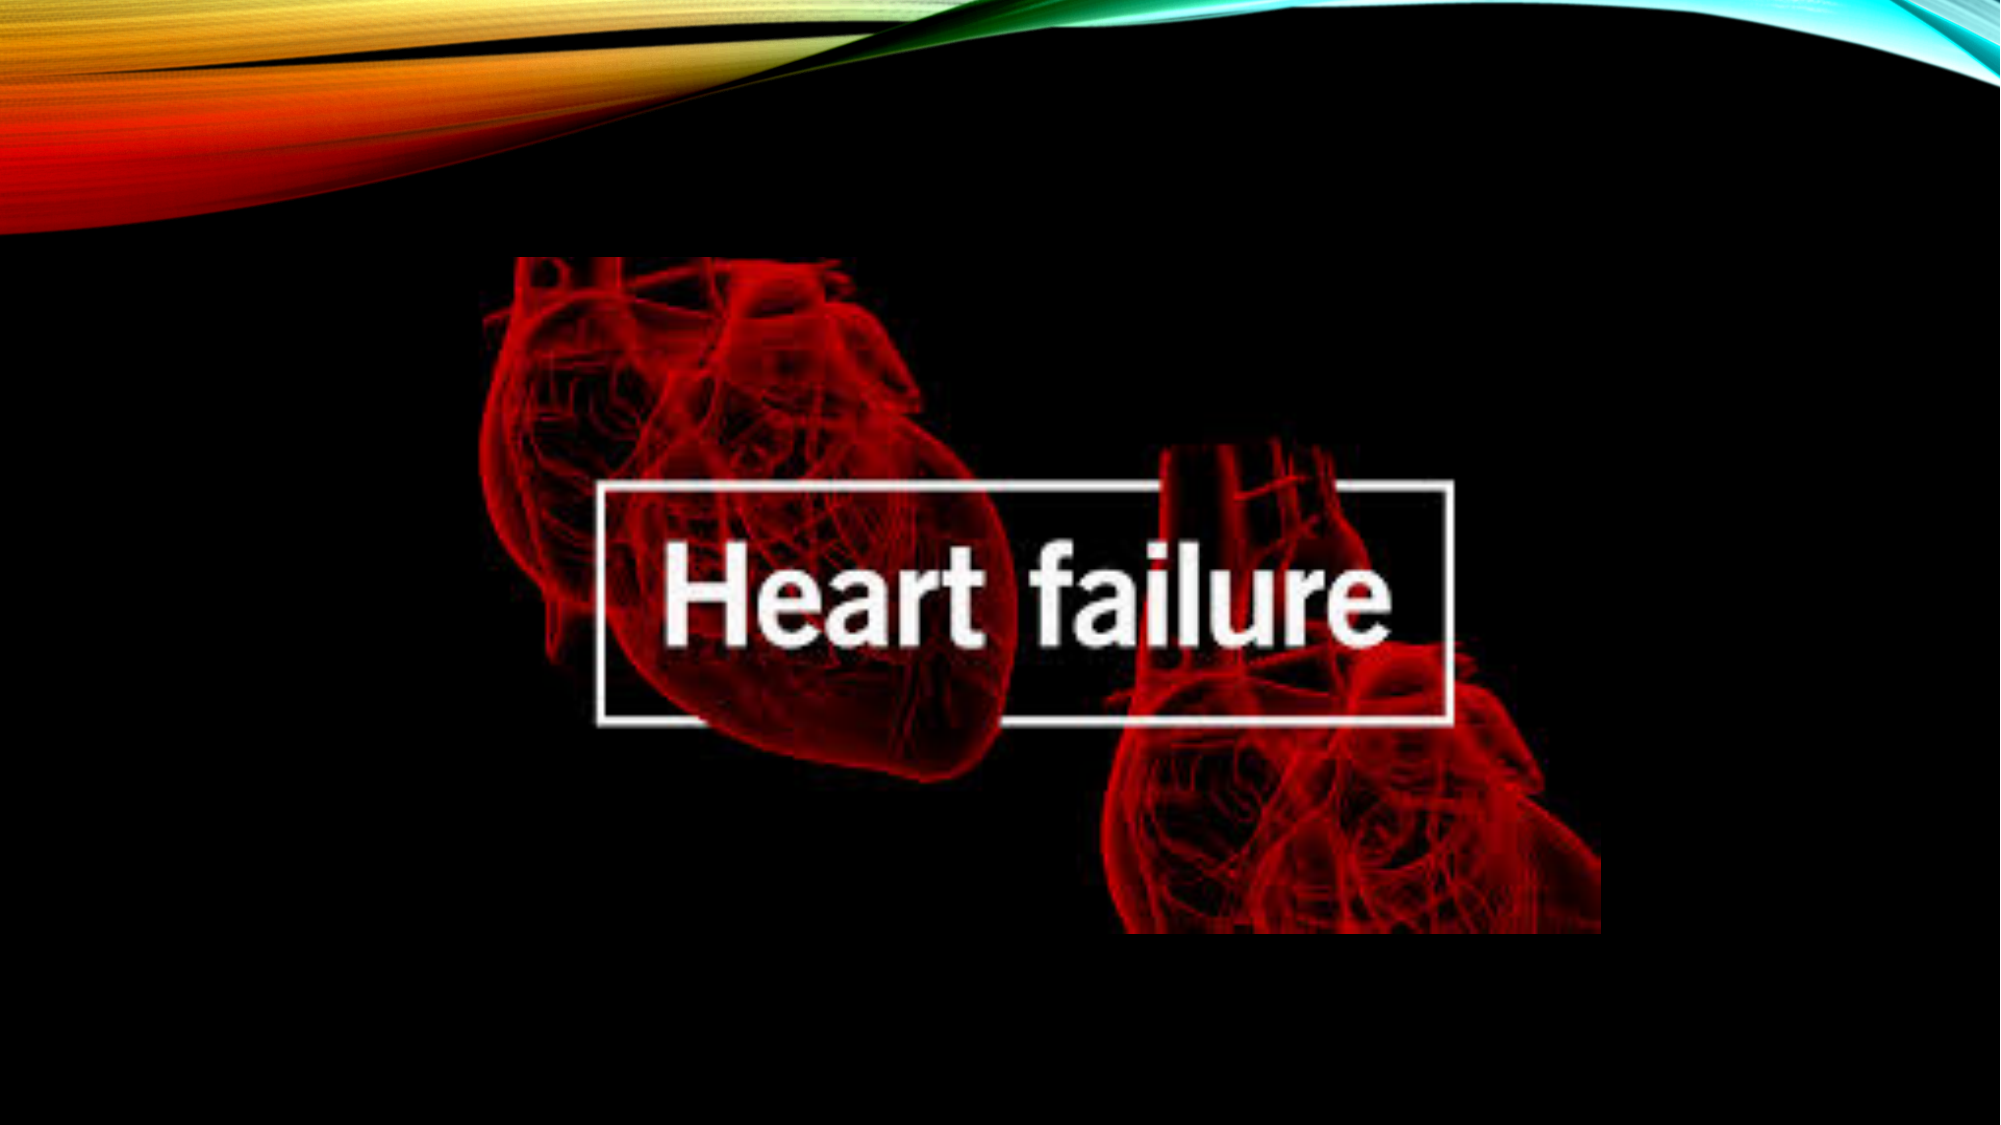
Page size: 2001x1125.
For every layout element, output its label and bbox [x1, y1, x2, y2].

picture [449, 257, 1601, 934]
picture [0, 0, 2000, 237]
